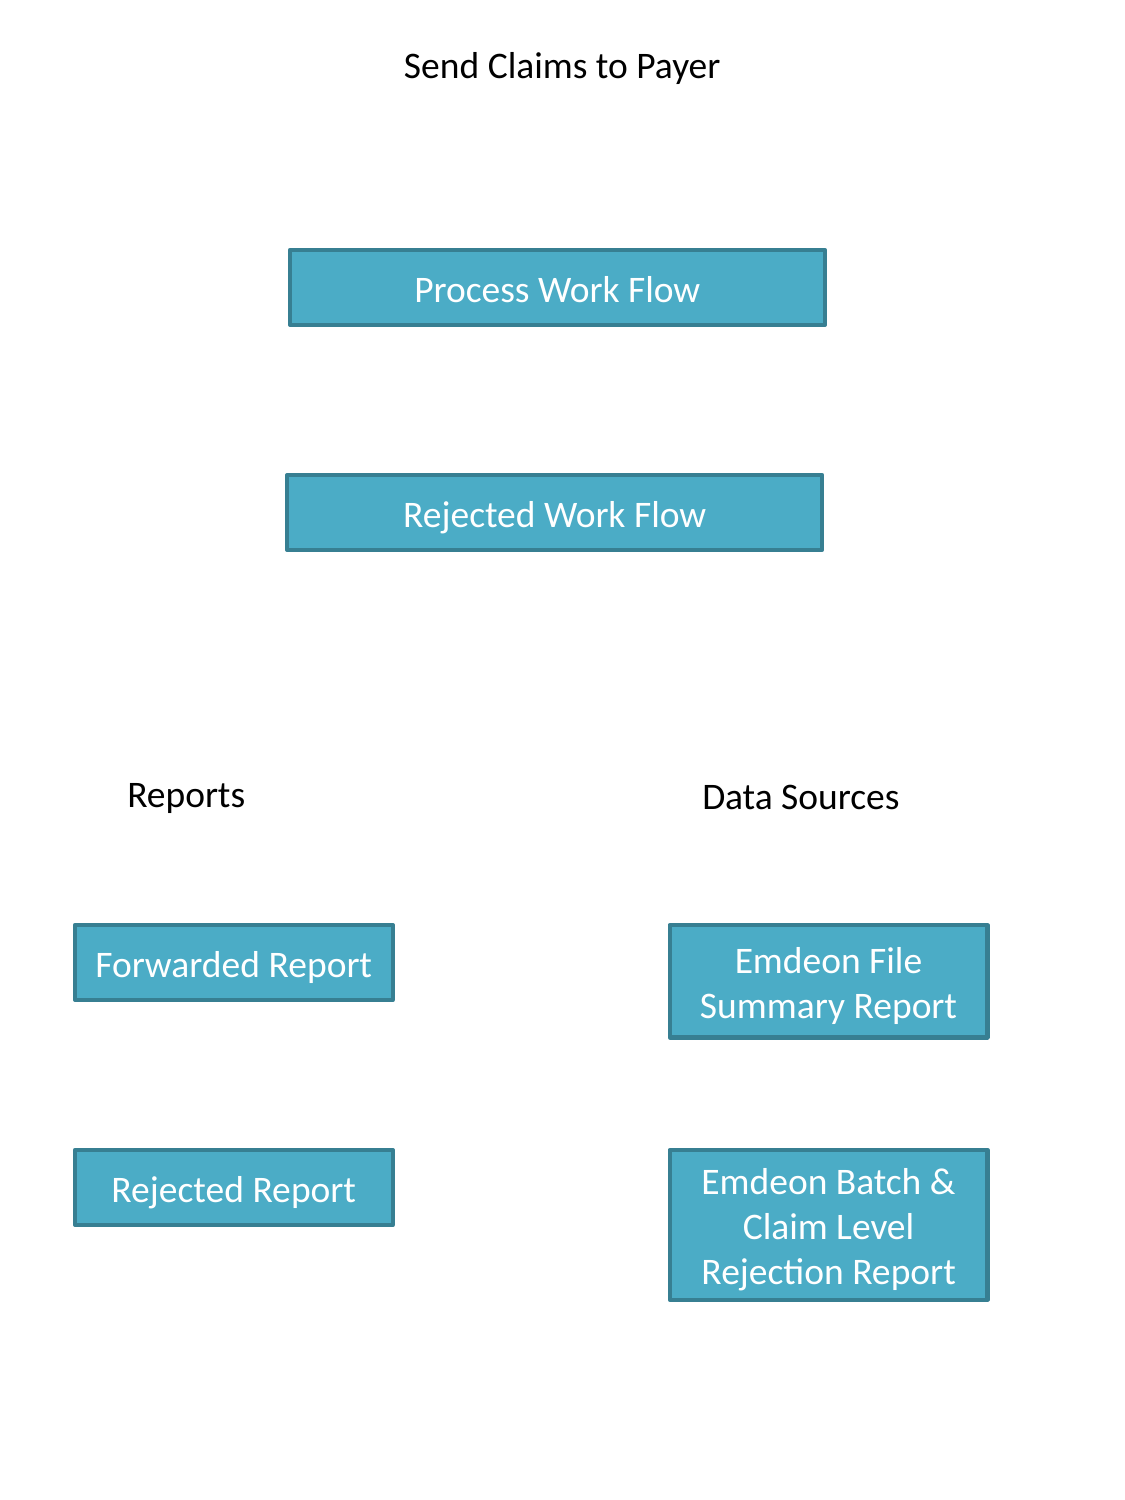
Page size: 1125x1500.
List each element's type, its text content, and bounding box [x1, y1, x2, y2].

text_box Emdeon File Summary Report [668, 923, 990, 1040]
text_box Rejected Report [73, 1148, 395, 1227]
text_box Send Claims to Payer [0, 33, 1125, 93]
text_box Emdeon Batch & Claim Level Rejection Report [668, 1148, 990, 1302]
text_box Process Work Flow [288, 248, 827, 327]
text_box Data Sources [687, 764, 1006, 825]
text_box Reports [112, 762, 431, 823]
text_box Forwarded Report [73, 923, 395, 1002]
text_box Rejected Work Flow [285, 473, 824, 552]
